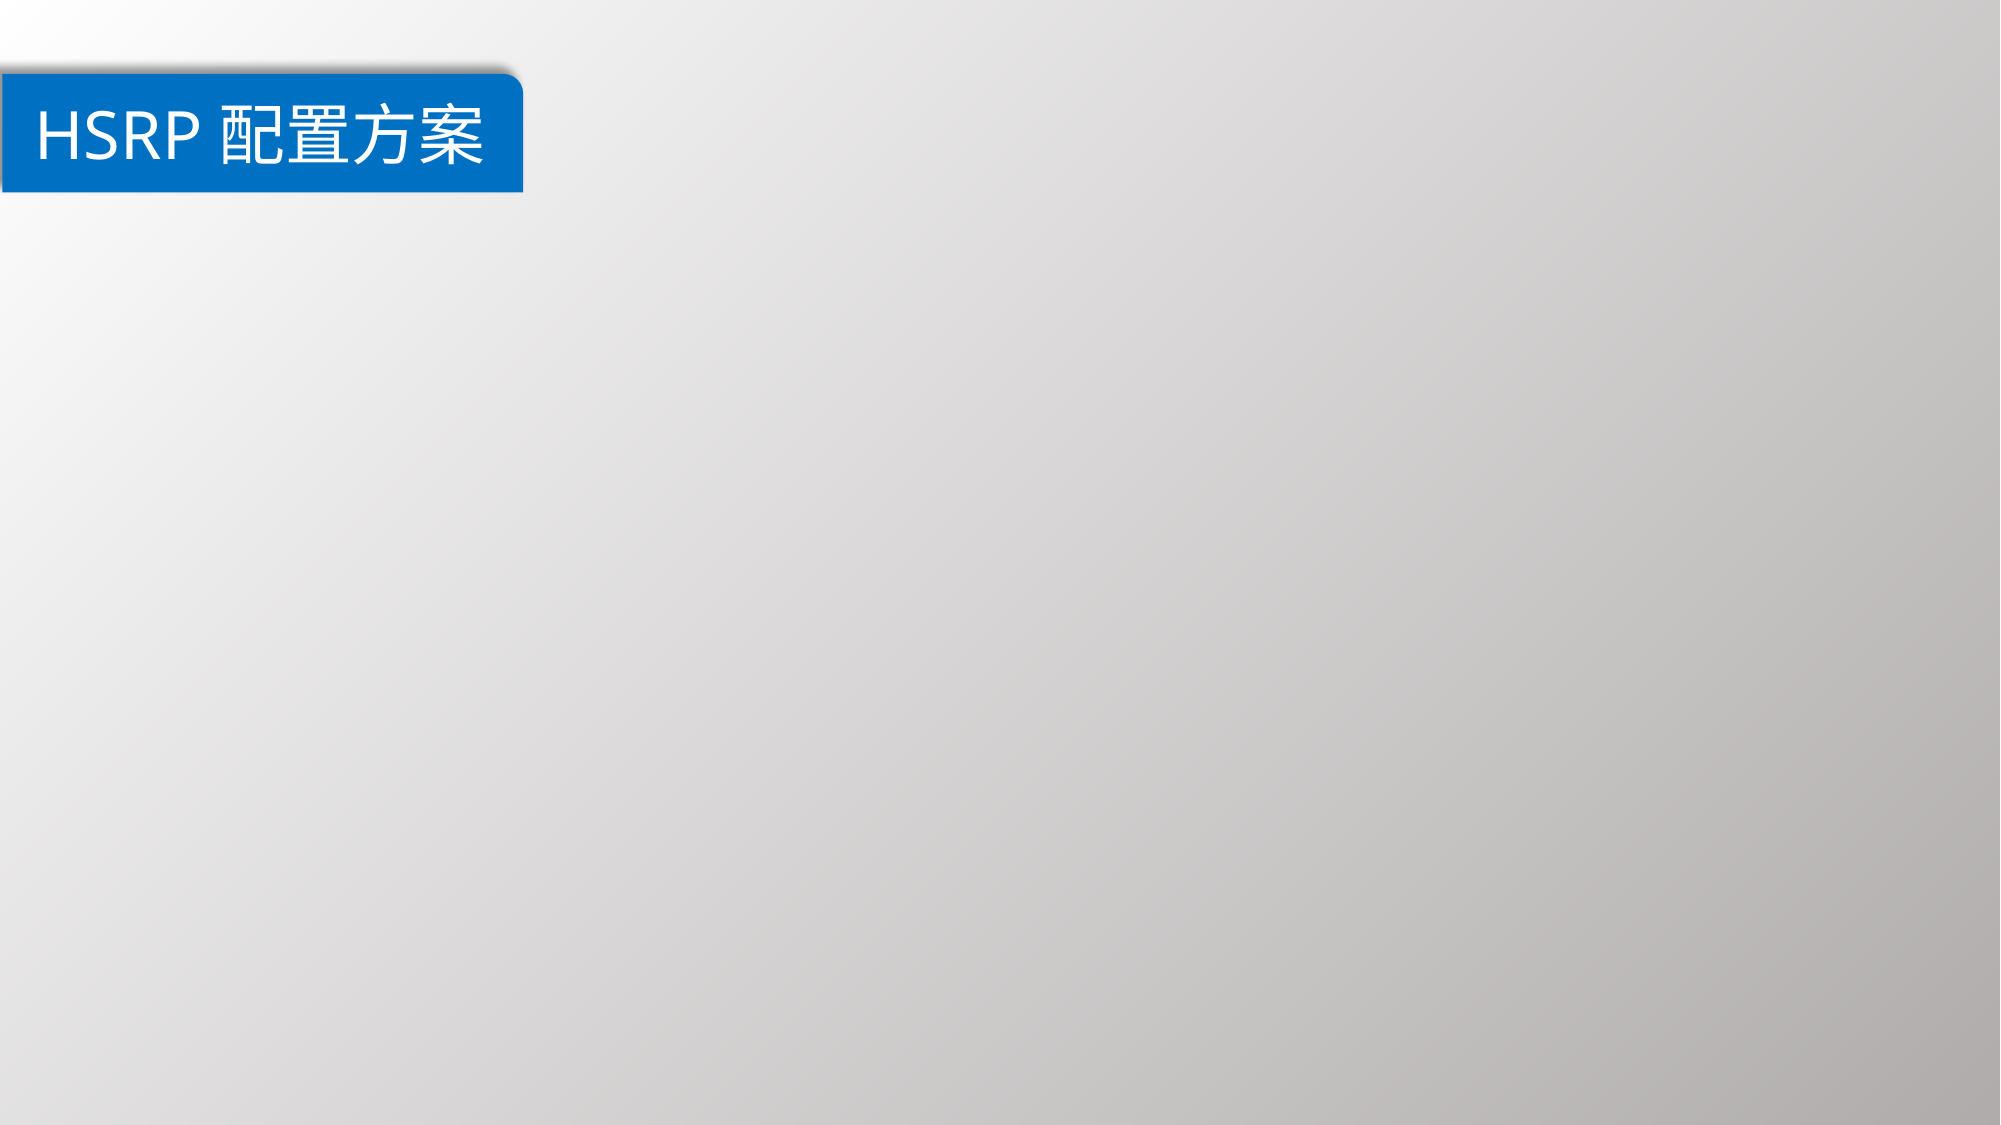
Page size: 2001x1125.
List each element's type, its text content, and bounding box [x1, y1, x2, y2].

text_box HSRP配置方案 [1, 72, 525, 194]
